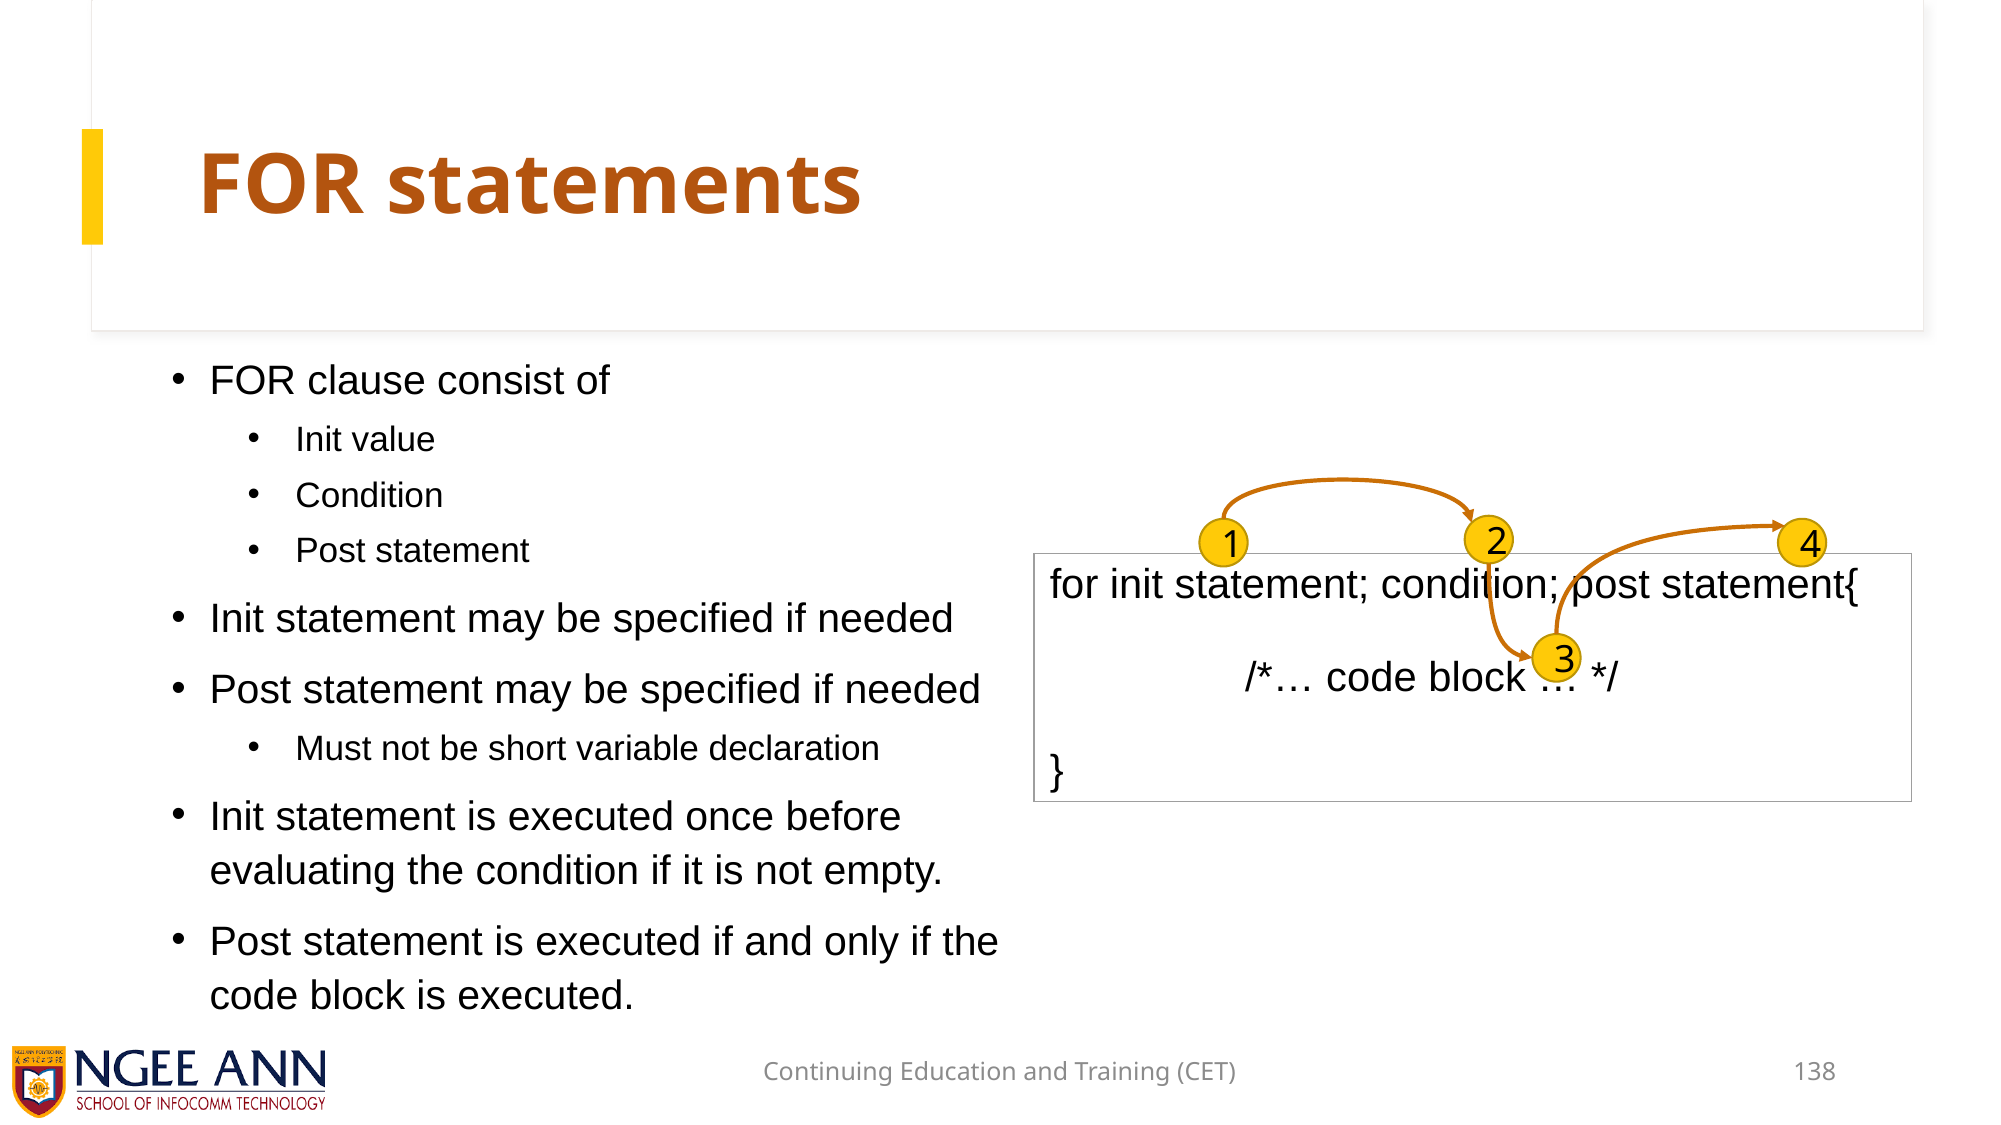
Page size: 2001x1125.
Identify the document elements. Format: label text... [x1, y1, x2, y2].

title FOR statements [183, 90, 1851, 284]
table_header for init statement; condition; post statement{ /*… code block … */ } [1035, 574, 1911, 801]
list FOR clause consist of Init value Condition Post statement Init statement may be specified if needed Post statement may be specified if needed Must not be short variable declaration Init statement is executed once before evaluating the condition if it is not empty. Post statement is executed if and only if the code block is executed. [156, 341, 1035, 1035]
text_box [1463, 588, 1558, 633]
text_box 3 [1531, 633, 1582, 683]
text_box [1725, 498, 2000, 574]
text_box [1350, 498, 1486, 574]
footer Continuing Education and Training (CET) [662, 1042, 1338, 1103]
picture [12, 1046, 325, 1118]
text_box 2 [1463, 514, 1514, 565]
text_box [402, 498, 1345, 574]
slide_number 138 [1401, 1042, 1851, 1103]
text_box 1 [1198, 517, 1249, 568]
text_box [1458, 498, 1616, 574]
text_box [1616, 465, 1725, 695]
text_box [1345, 396, 1350, 645]
text_box 4 [1776, 517, 1828, 568]
